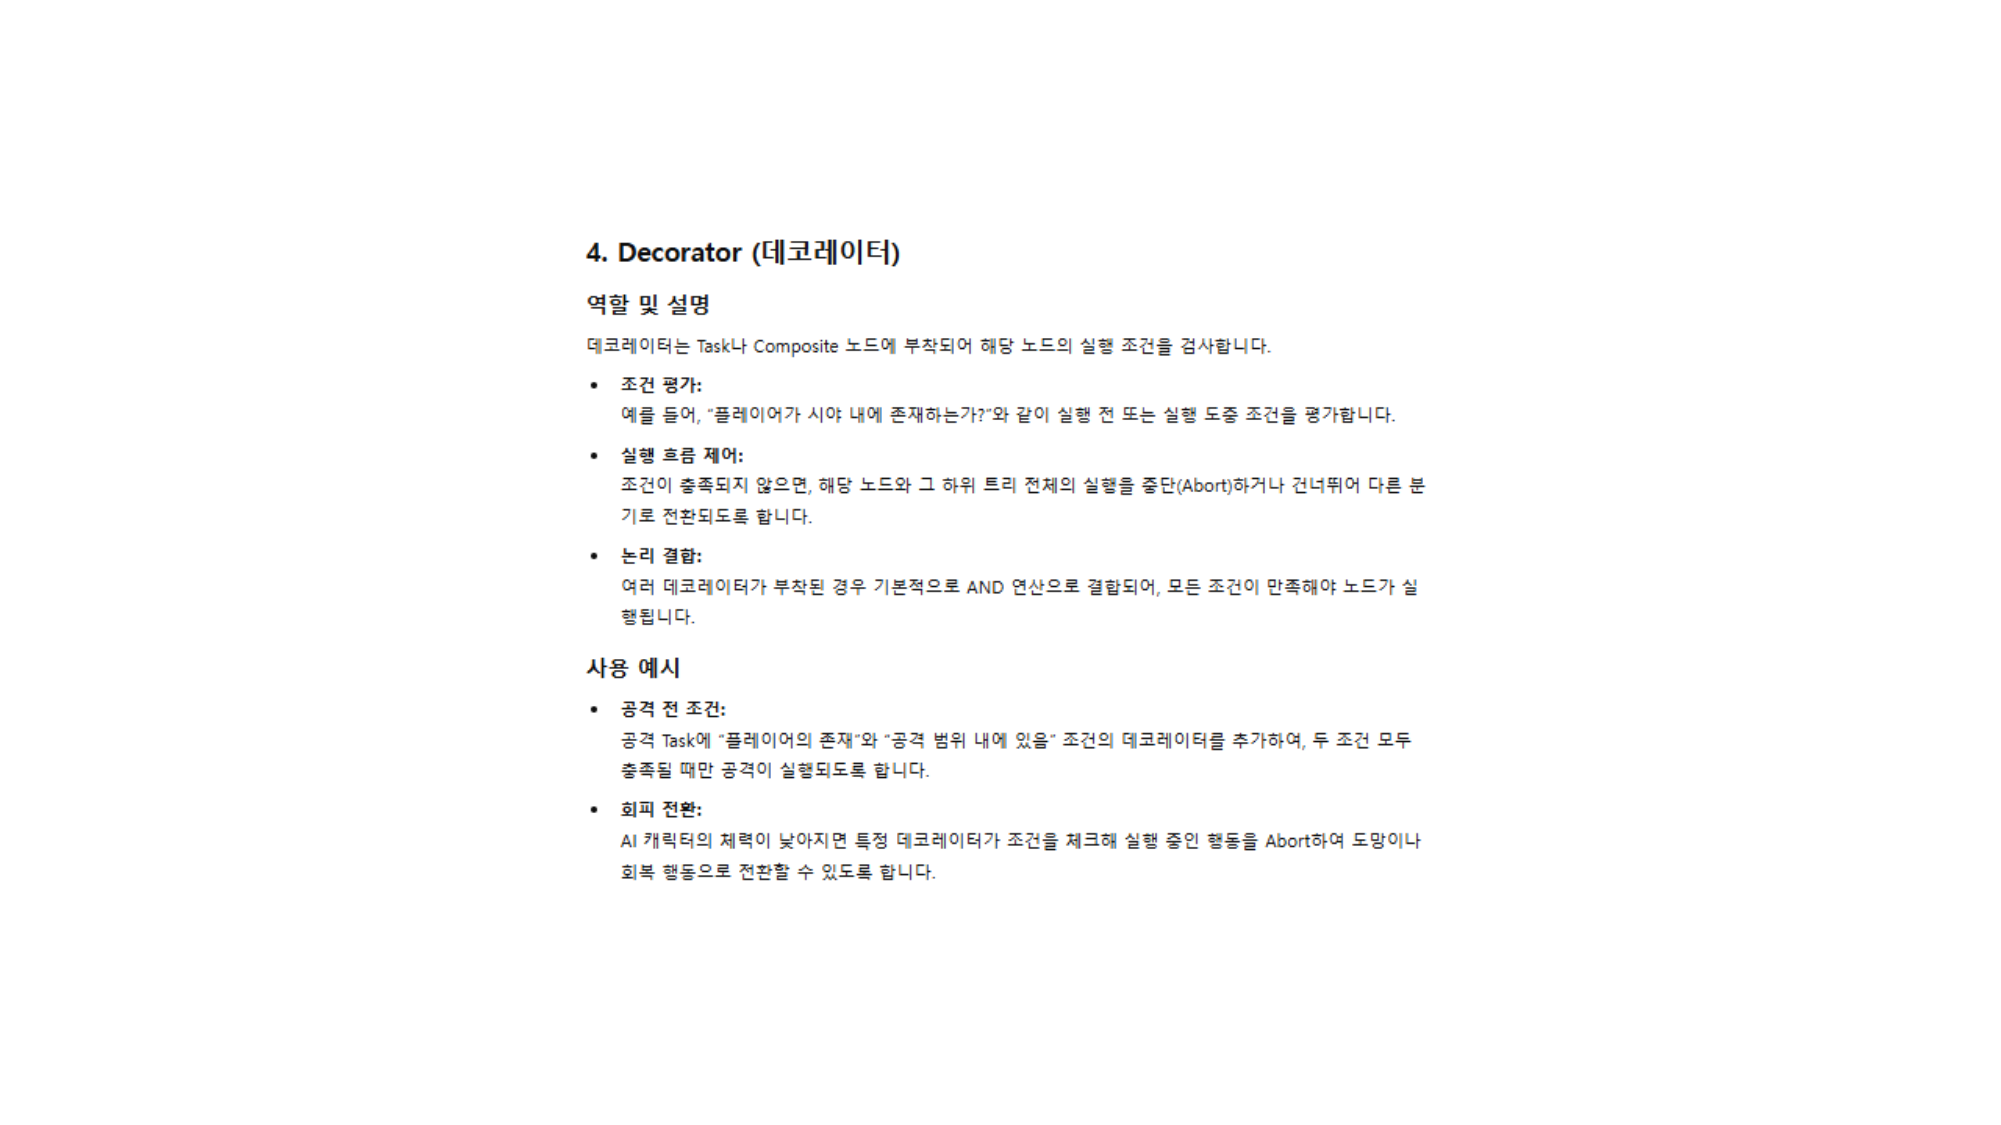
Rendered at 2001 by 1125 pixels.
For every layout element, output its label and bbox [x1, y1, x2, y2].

picture [563, 229, 1437, 896]
